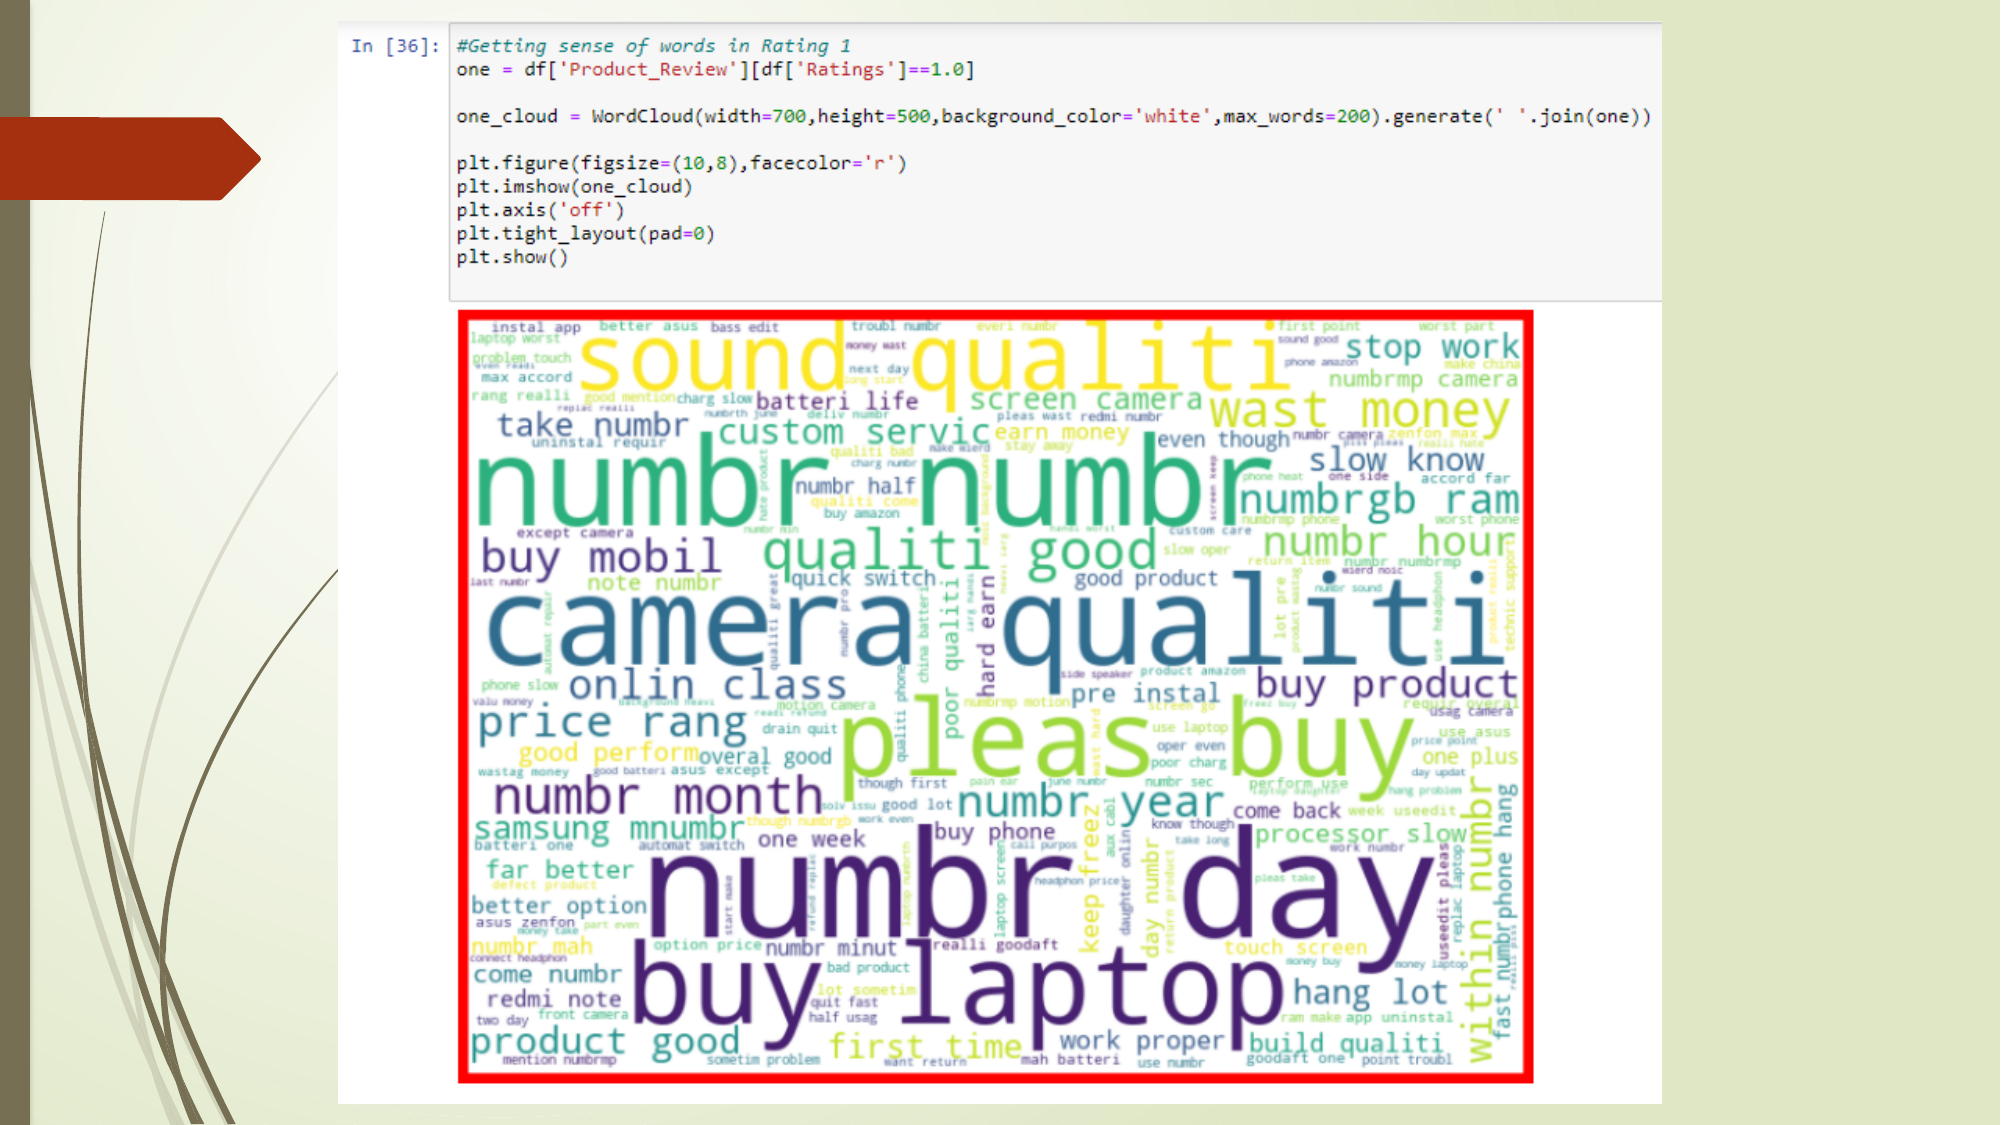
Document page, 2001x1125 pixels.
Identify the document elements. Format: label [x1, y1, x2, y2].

picture [337, 20, 1662, 1105]
